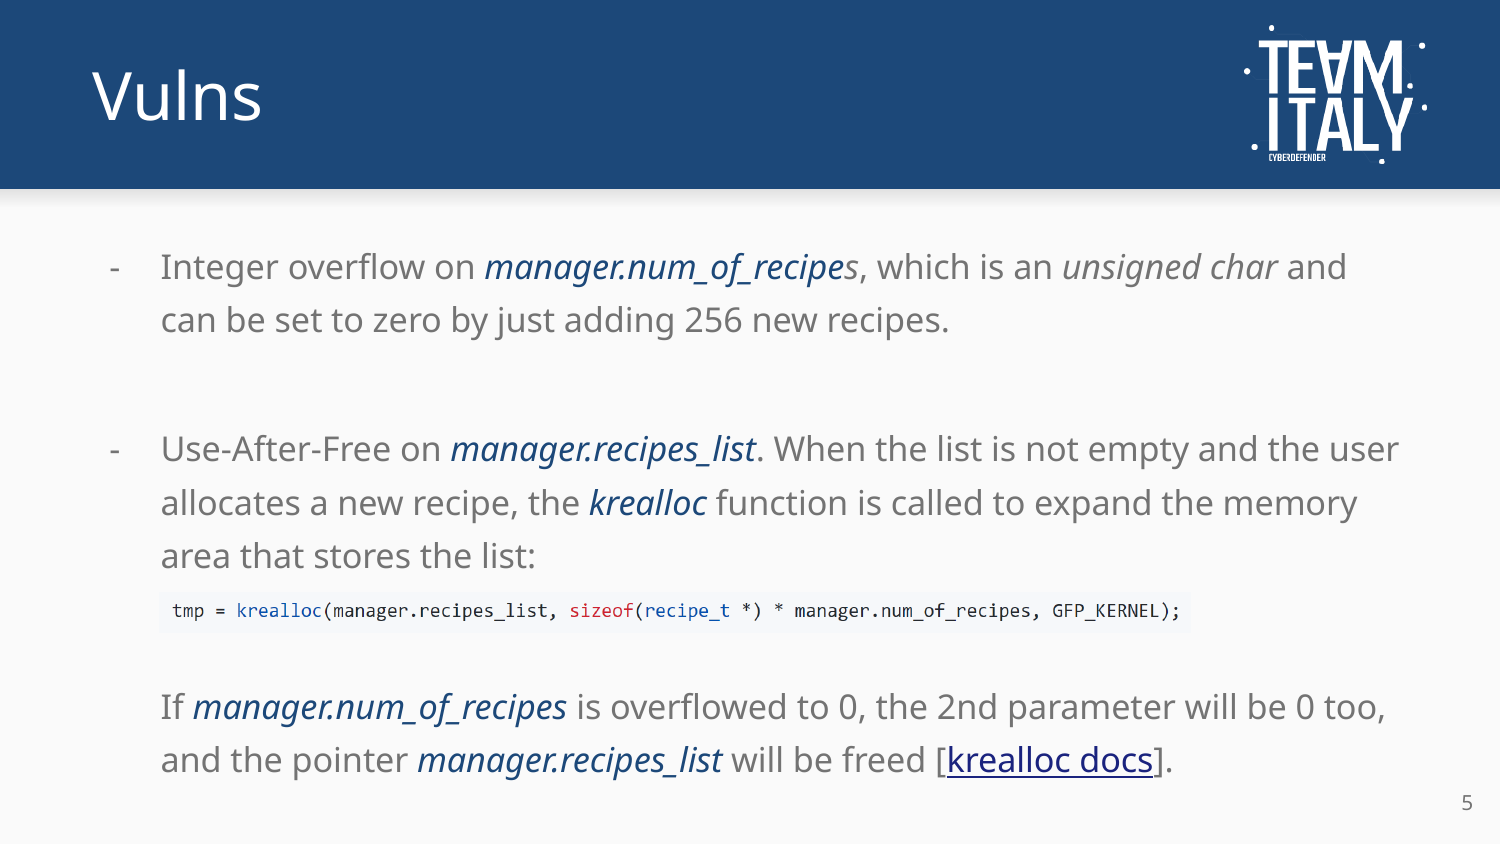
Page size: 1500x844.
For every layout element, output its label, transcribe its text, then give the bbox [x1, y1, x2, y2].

picture [1245, 25, 1427, 164]
picture [159, 592, 1192, 633]
list Integer overflow on manager.num_of_recipes, which is an unsigned char and can be set to zero by just adding 256 new recipes. Use-After-Free on manager.recipes_list. When the list is not empty and the user allocates a new recipe, the krealloc function is called to expand the memory area that stores the list: If manager.num_of_recipes is overflowed to 0, the 2nd parameter will be 0 too, and the pointer manager.recipes_list will be freed [krealloc docs]. [77, 221, 1427, 806]
title Vulns [77, 0, 1245, 190]
slide_number ‹#› [1398, 770, 1489, 835]
